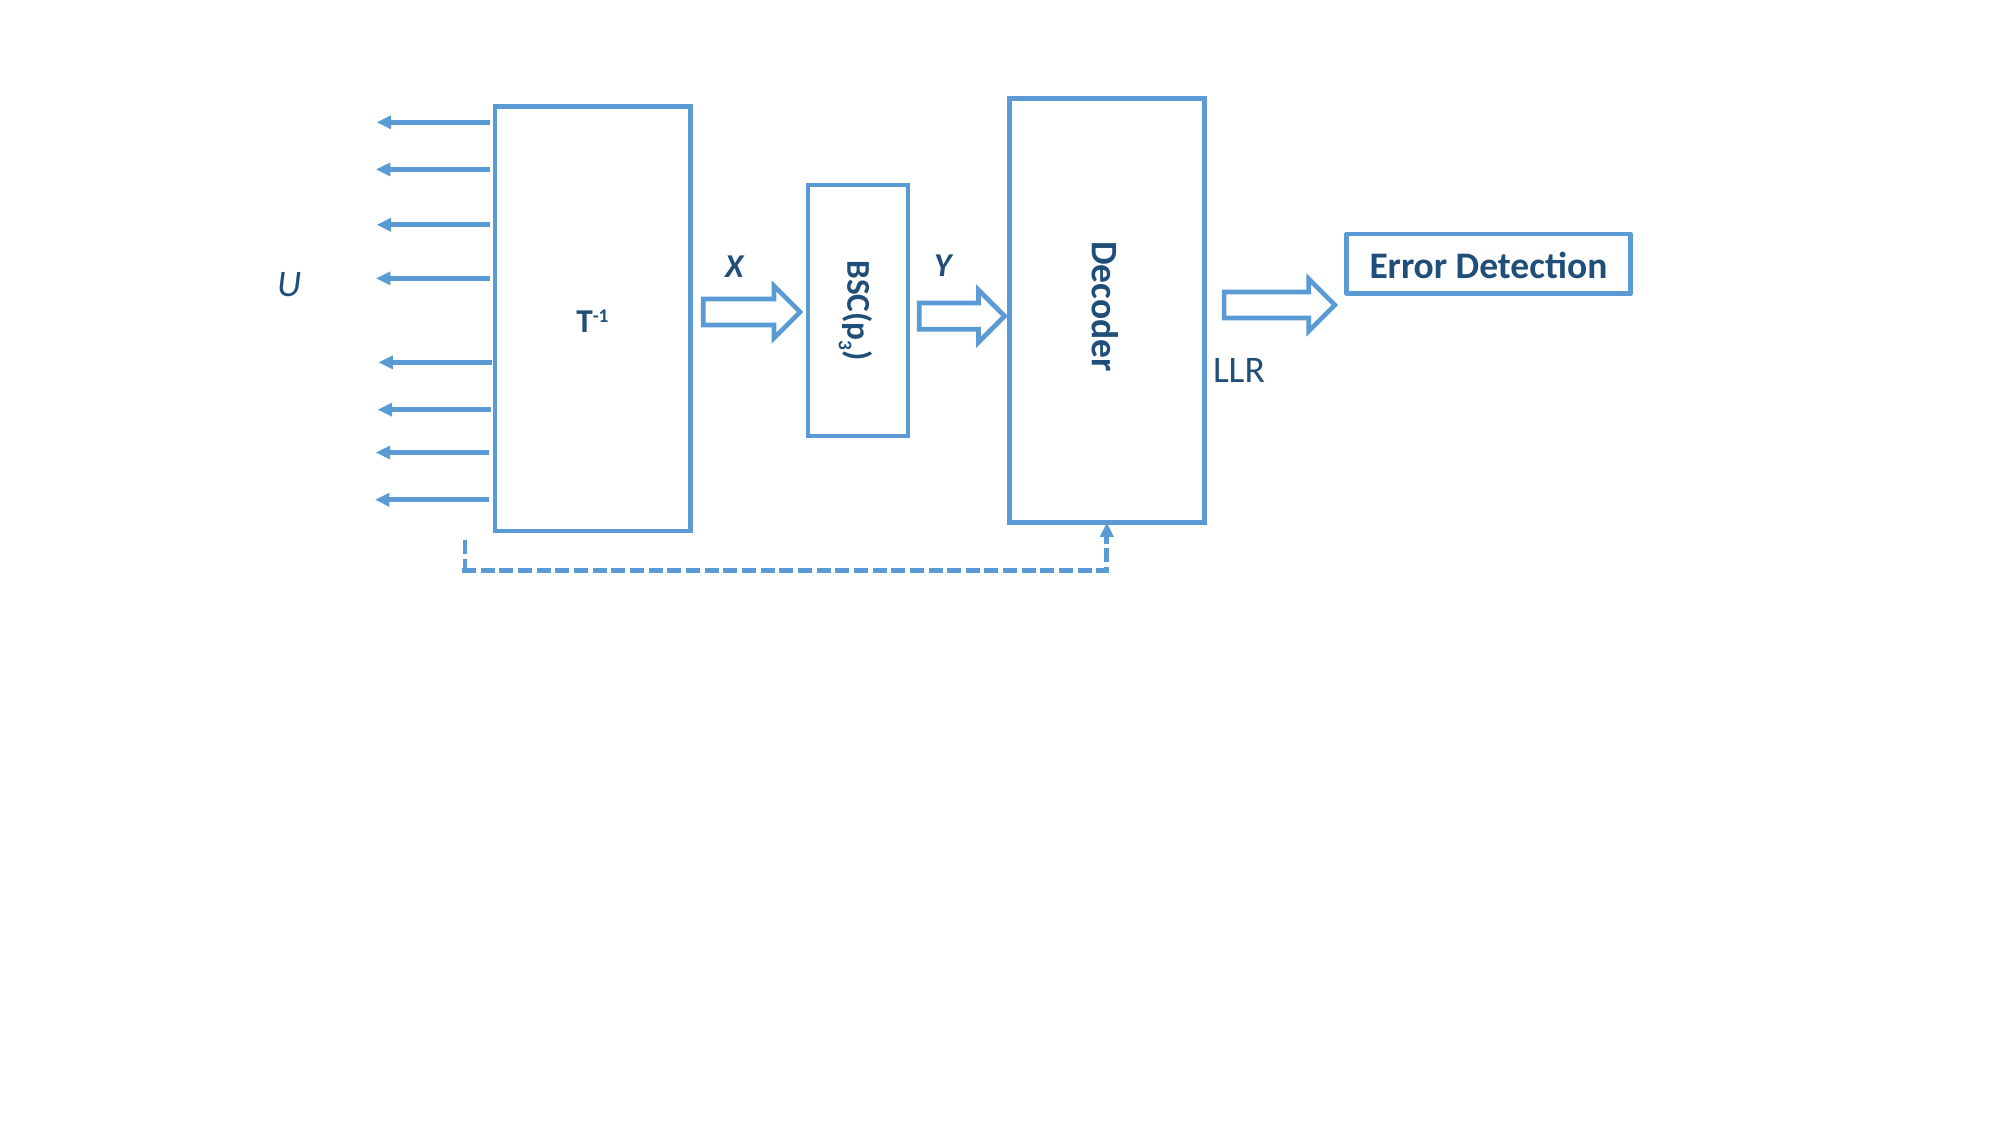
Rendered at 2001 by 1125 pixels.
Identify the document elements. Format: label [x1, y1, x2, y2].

text_box [262, 98, 1631, 571]
